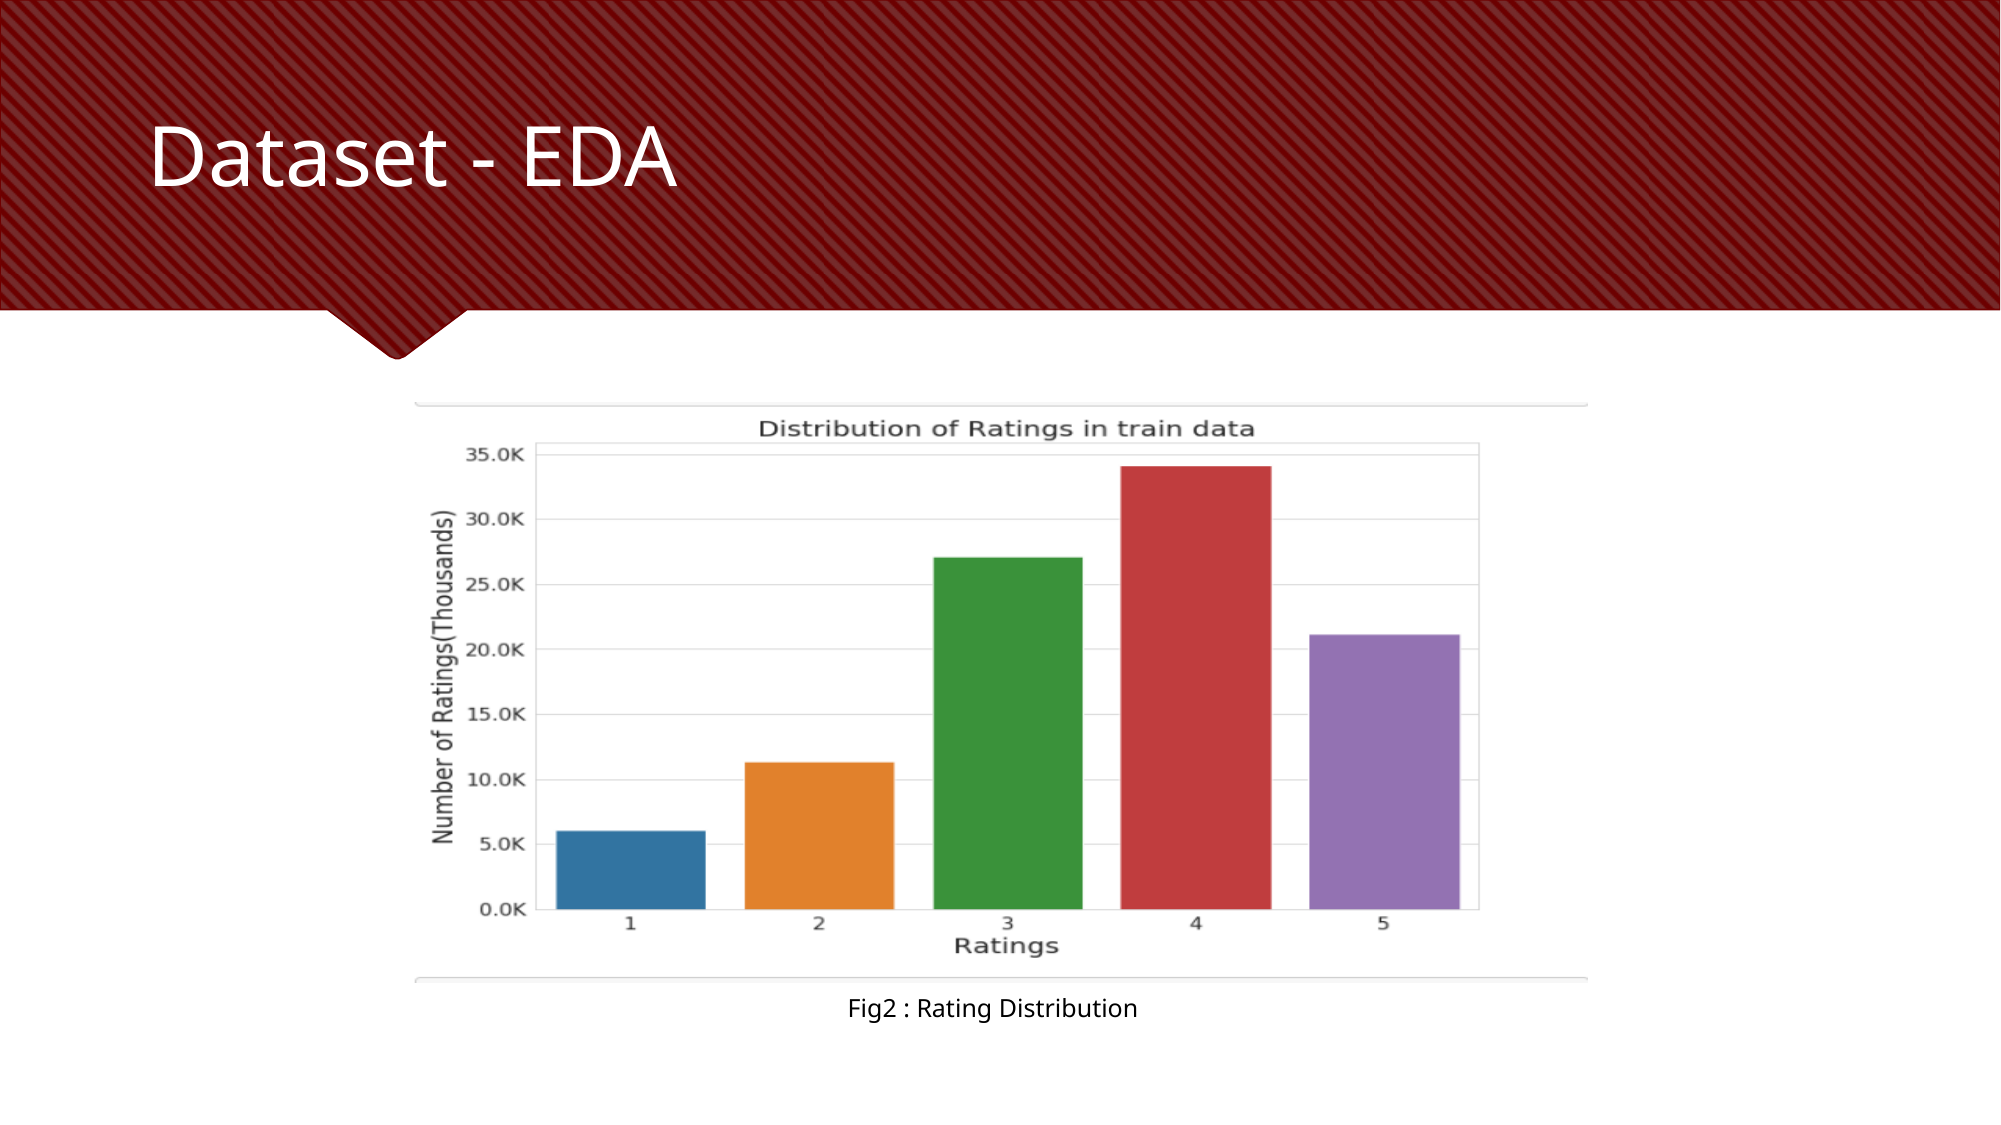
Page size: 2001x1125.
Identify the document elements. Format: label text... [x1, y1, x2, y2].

picture [412, 402, 1588, 983]
text_box Fig2 : Rating Distribution [833, 984, 1247, 1030]
title Dataset - EDA [132, 73, 1868, 233]
